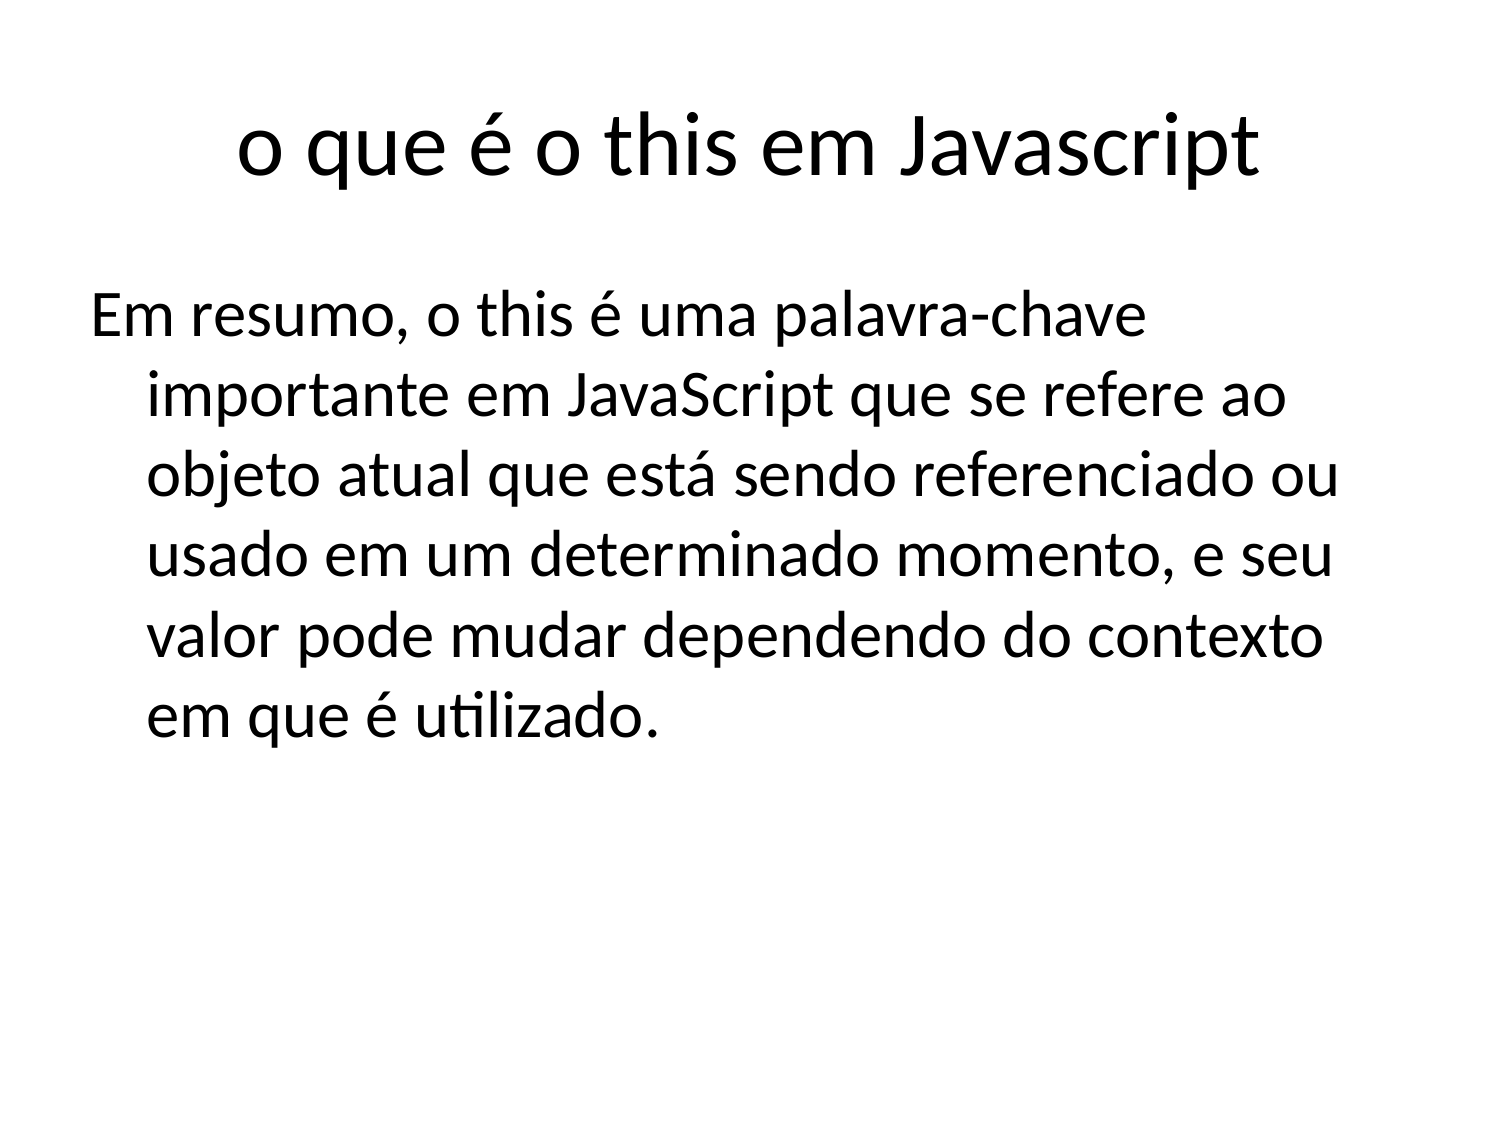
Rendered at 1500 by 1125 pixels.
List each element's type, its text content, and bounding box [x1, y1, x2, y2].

list Em resumo, o this é uma palavra-chave importante em JavaScript que se refere ao objeto atual que está sendo referenciado ou usado em um determinado momento, e seu valor pode mudar dependendo do contexto em que é utilizado. [75, 262, 1425, 1005]
title o que é o this em Javascript [75, 45, 1425, 233]
